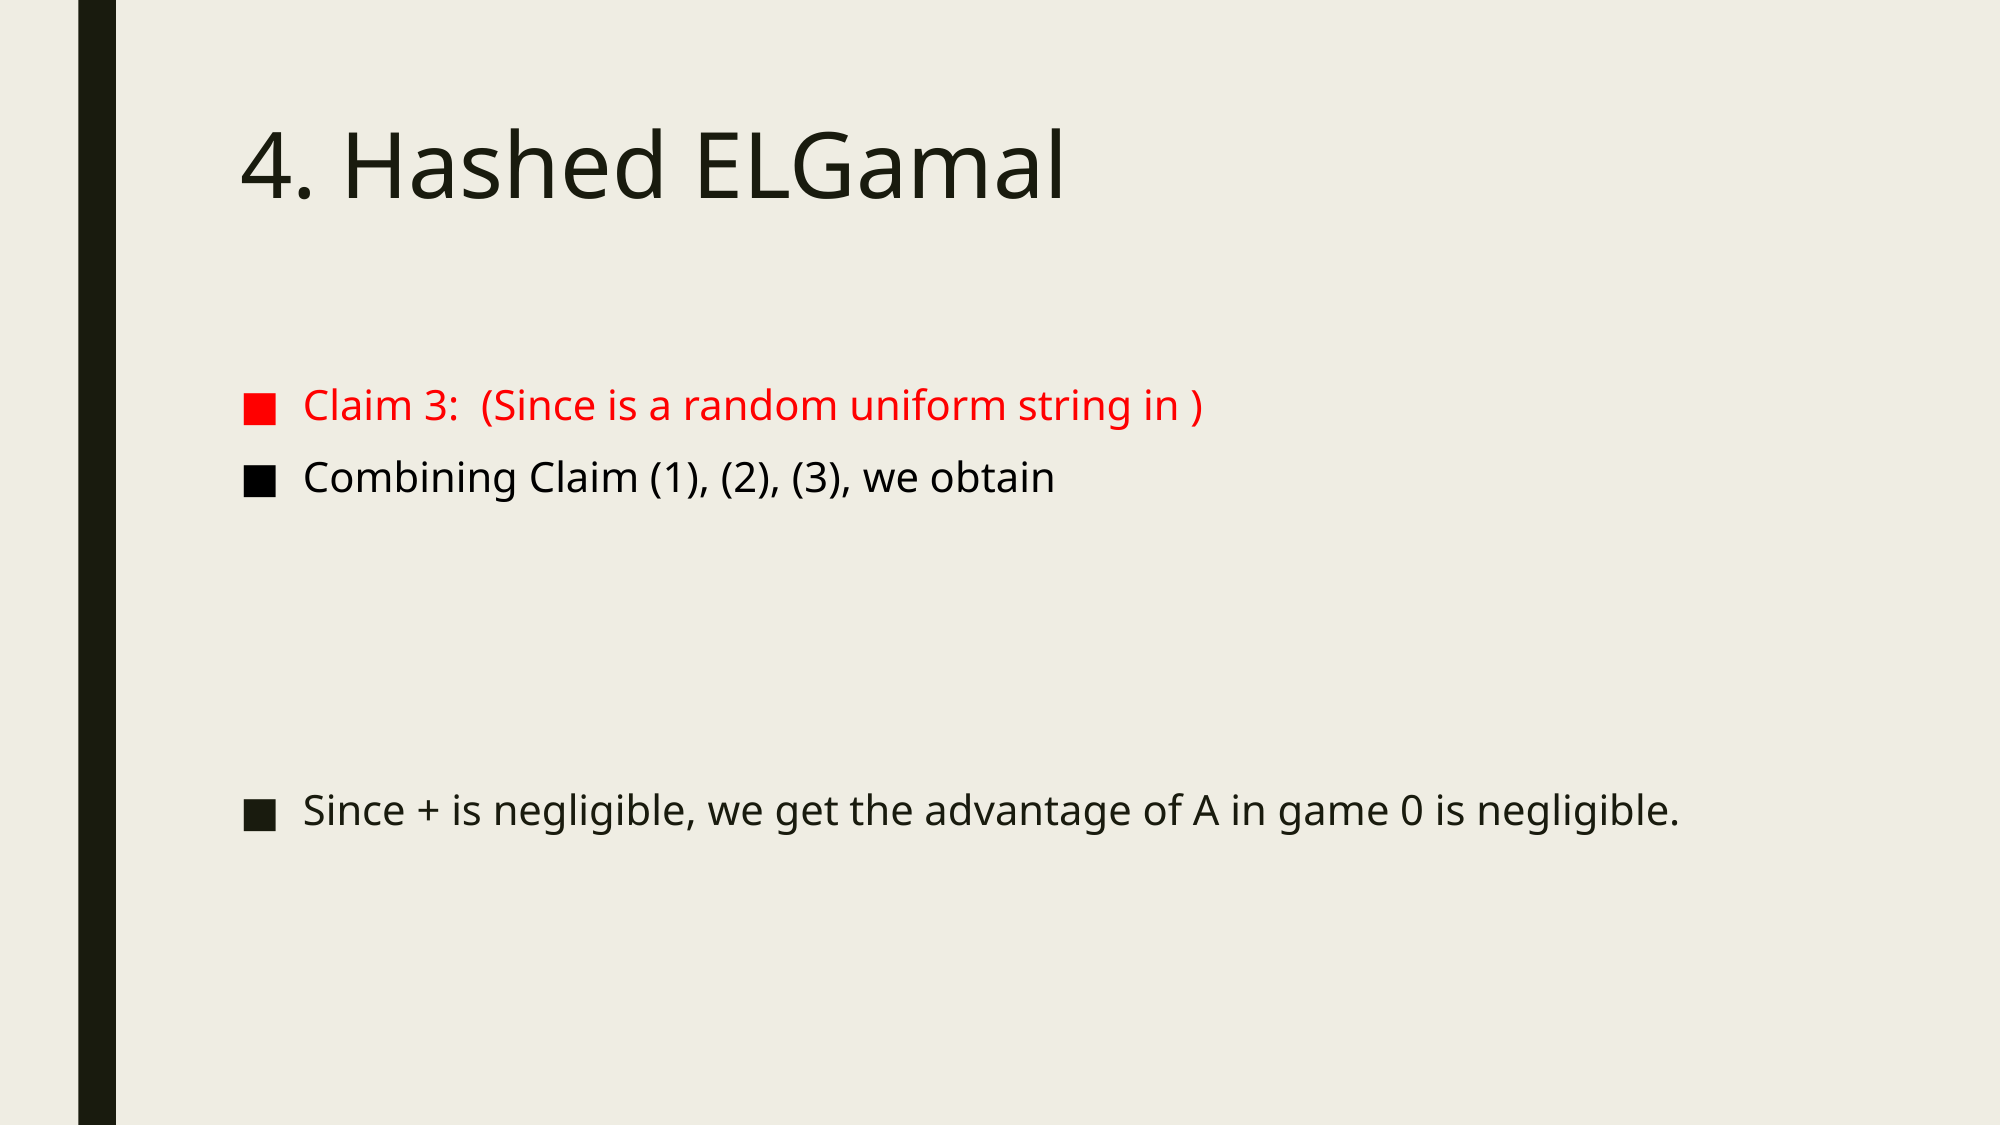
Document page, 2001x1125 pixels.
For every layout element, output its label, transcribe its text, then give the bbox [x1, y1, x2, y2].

title 4. Hashed ELGamal [225, 112, 1800, 357]
